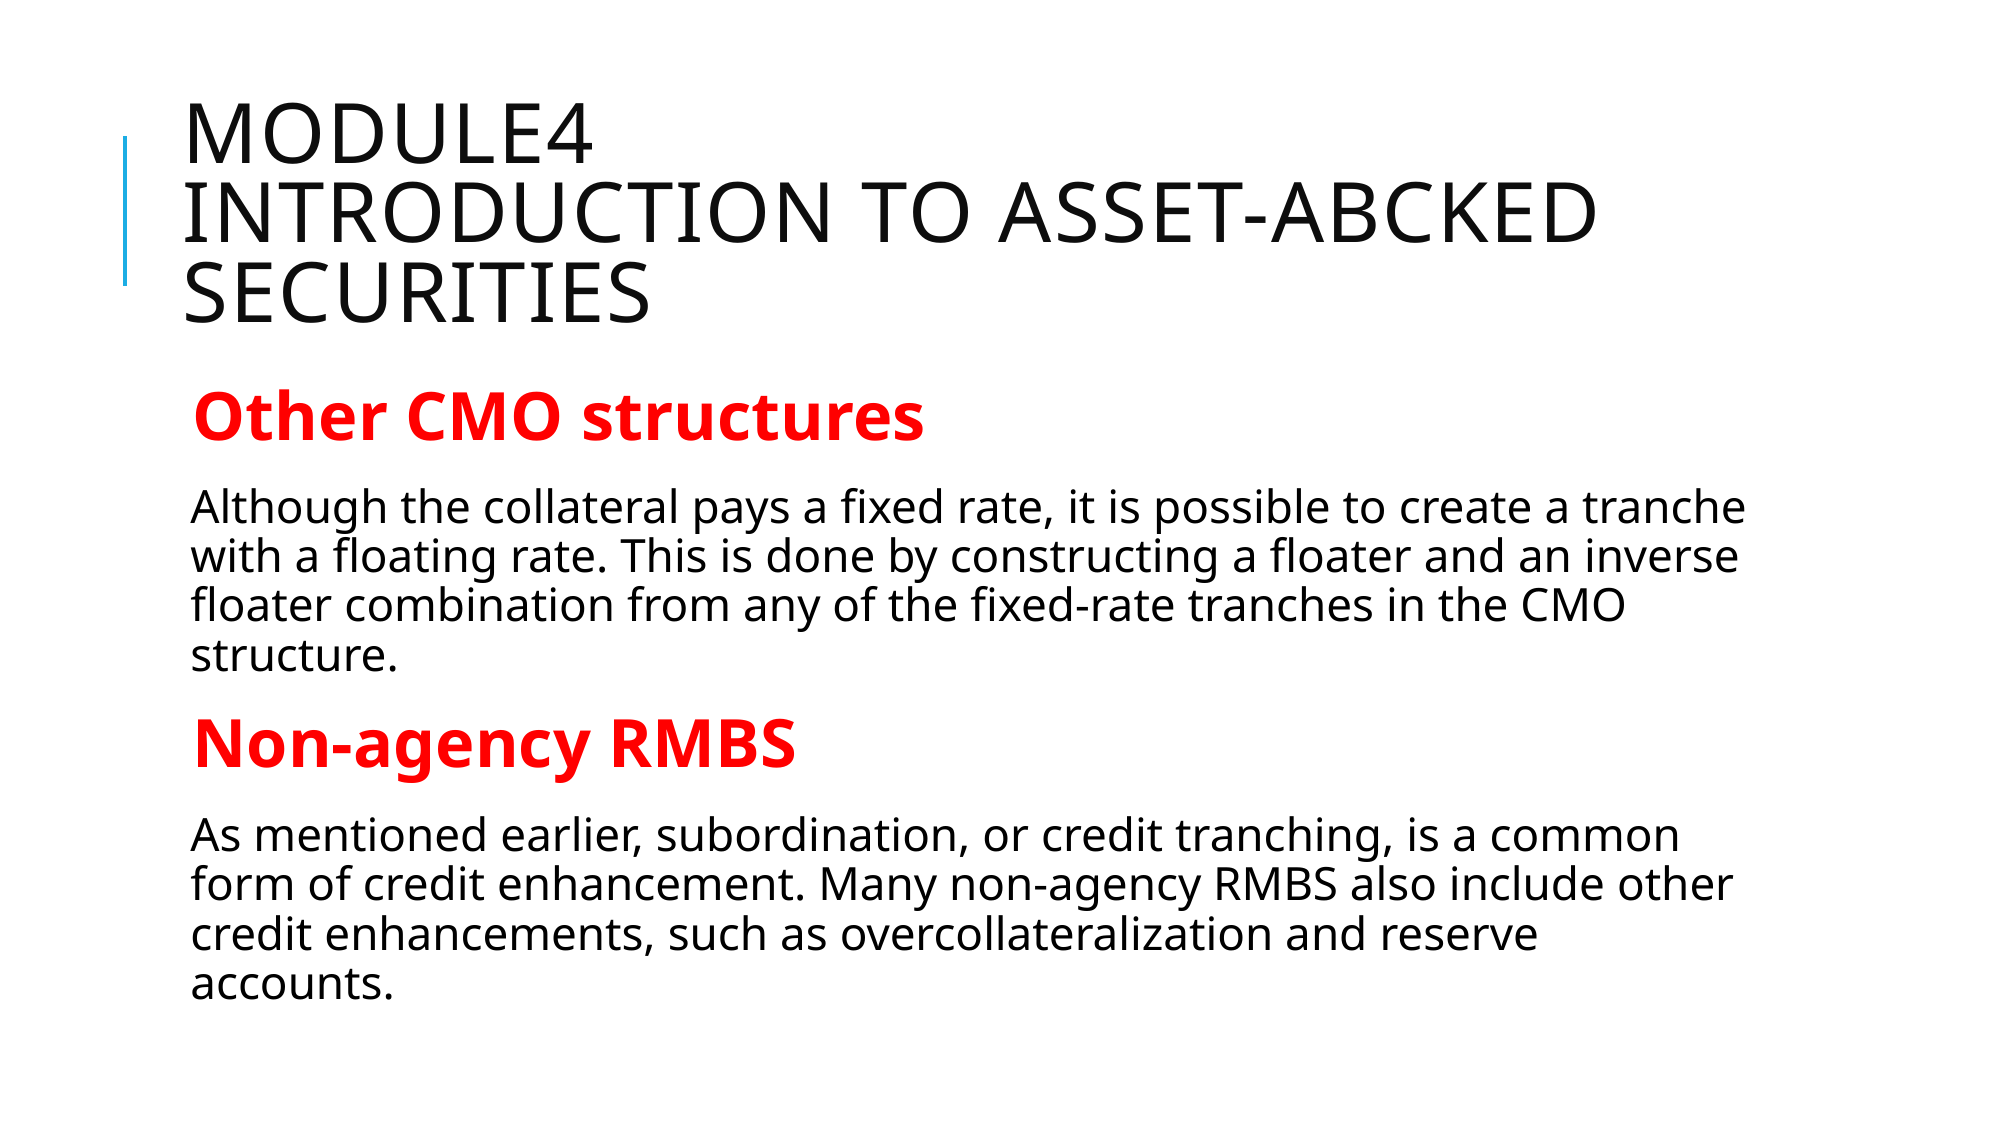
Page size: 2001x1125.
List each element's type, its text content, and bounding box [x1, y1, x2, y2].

title Module4 Introduction to ASSET-ABCKED SECURITIES [168, 96, 1763, 342]
list Other CMO structures Although the collateral pays a fixed rate, it is possible to create a tranche with a floating rate. This is done by constructing a floater and an inverse floater combination from any of the fixed-rate tranches in the CMO structure. Non-agency RMBS As mentioned earlier, subordination, or credit tranching, is a common form of credit enhancement. Many non-agency RMBS also include other credit enhancements, such as overcollateralization and reserve accounts. [168, 375, 1763, 1035]
